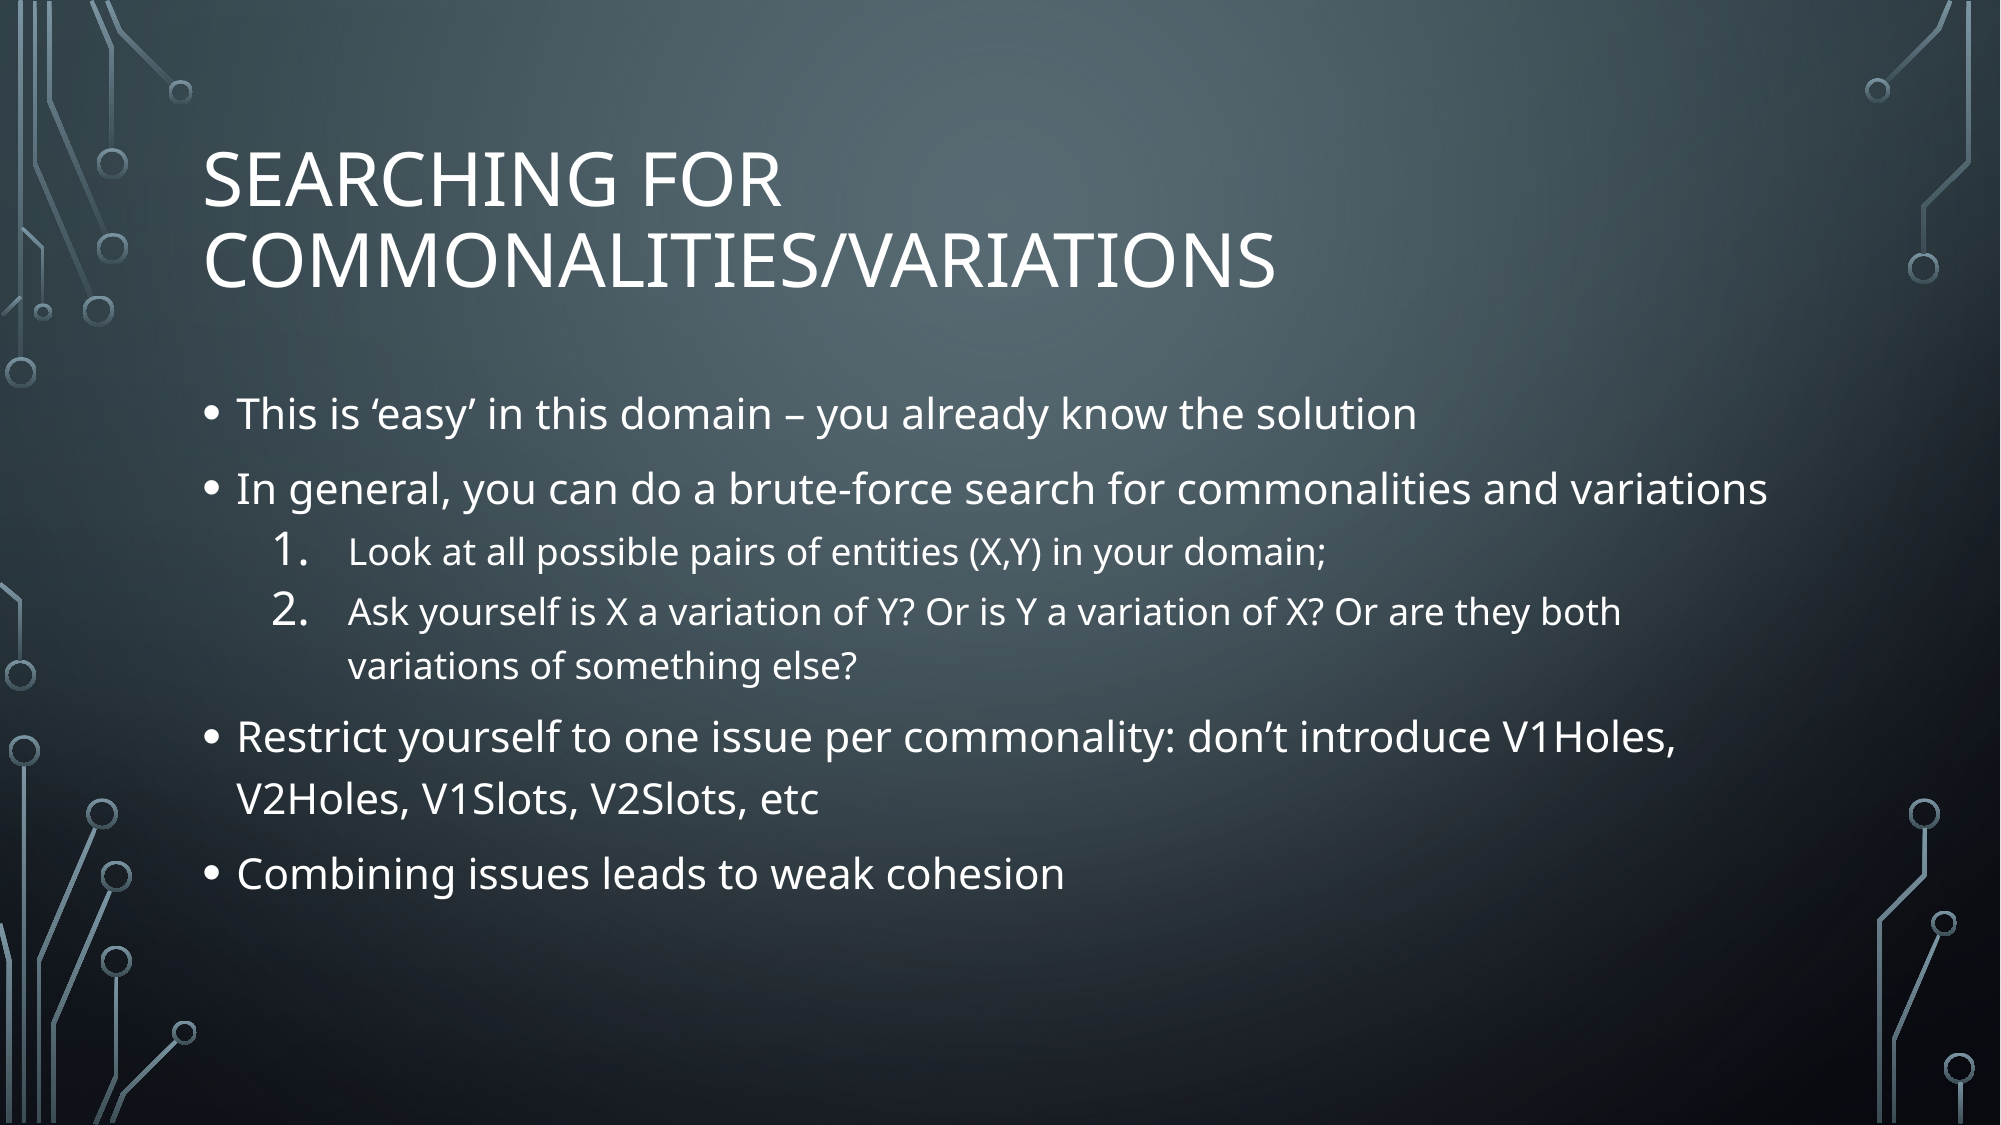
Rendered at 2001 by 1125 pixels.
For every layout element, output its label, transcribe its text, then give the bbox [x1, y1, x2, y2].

list This is ‘easy’ in this domain – you already know the solution In general, you can do a brute-force search for commonalities and variations Look at all possible pairs of entities (X,Y) in your domain; Ask yourself is X a variation of Y? Or is Y a variation of X? Or are they both variations of something else? Restrict yourself to one issue per commonality: don’t introduce V1Holes, V2Holes, V1Slots, V2Slots, etc Combining issues leads to weak cohesion [187, 369, 1813, 950]
title Searching for commonalities/variations [187, 101, 1813, 344]
